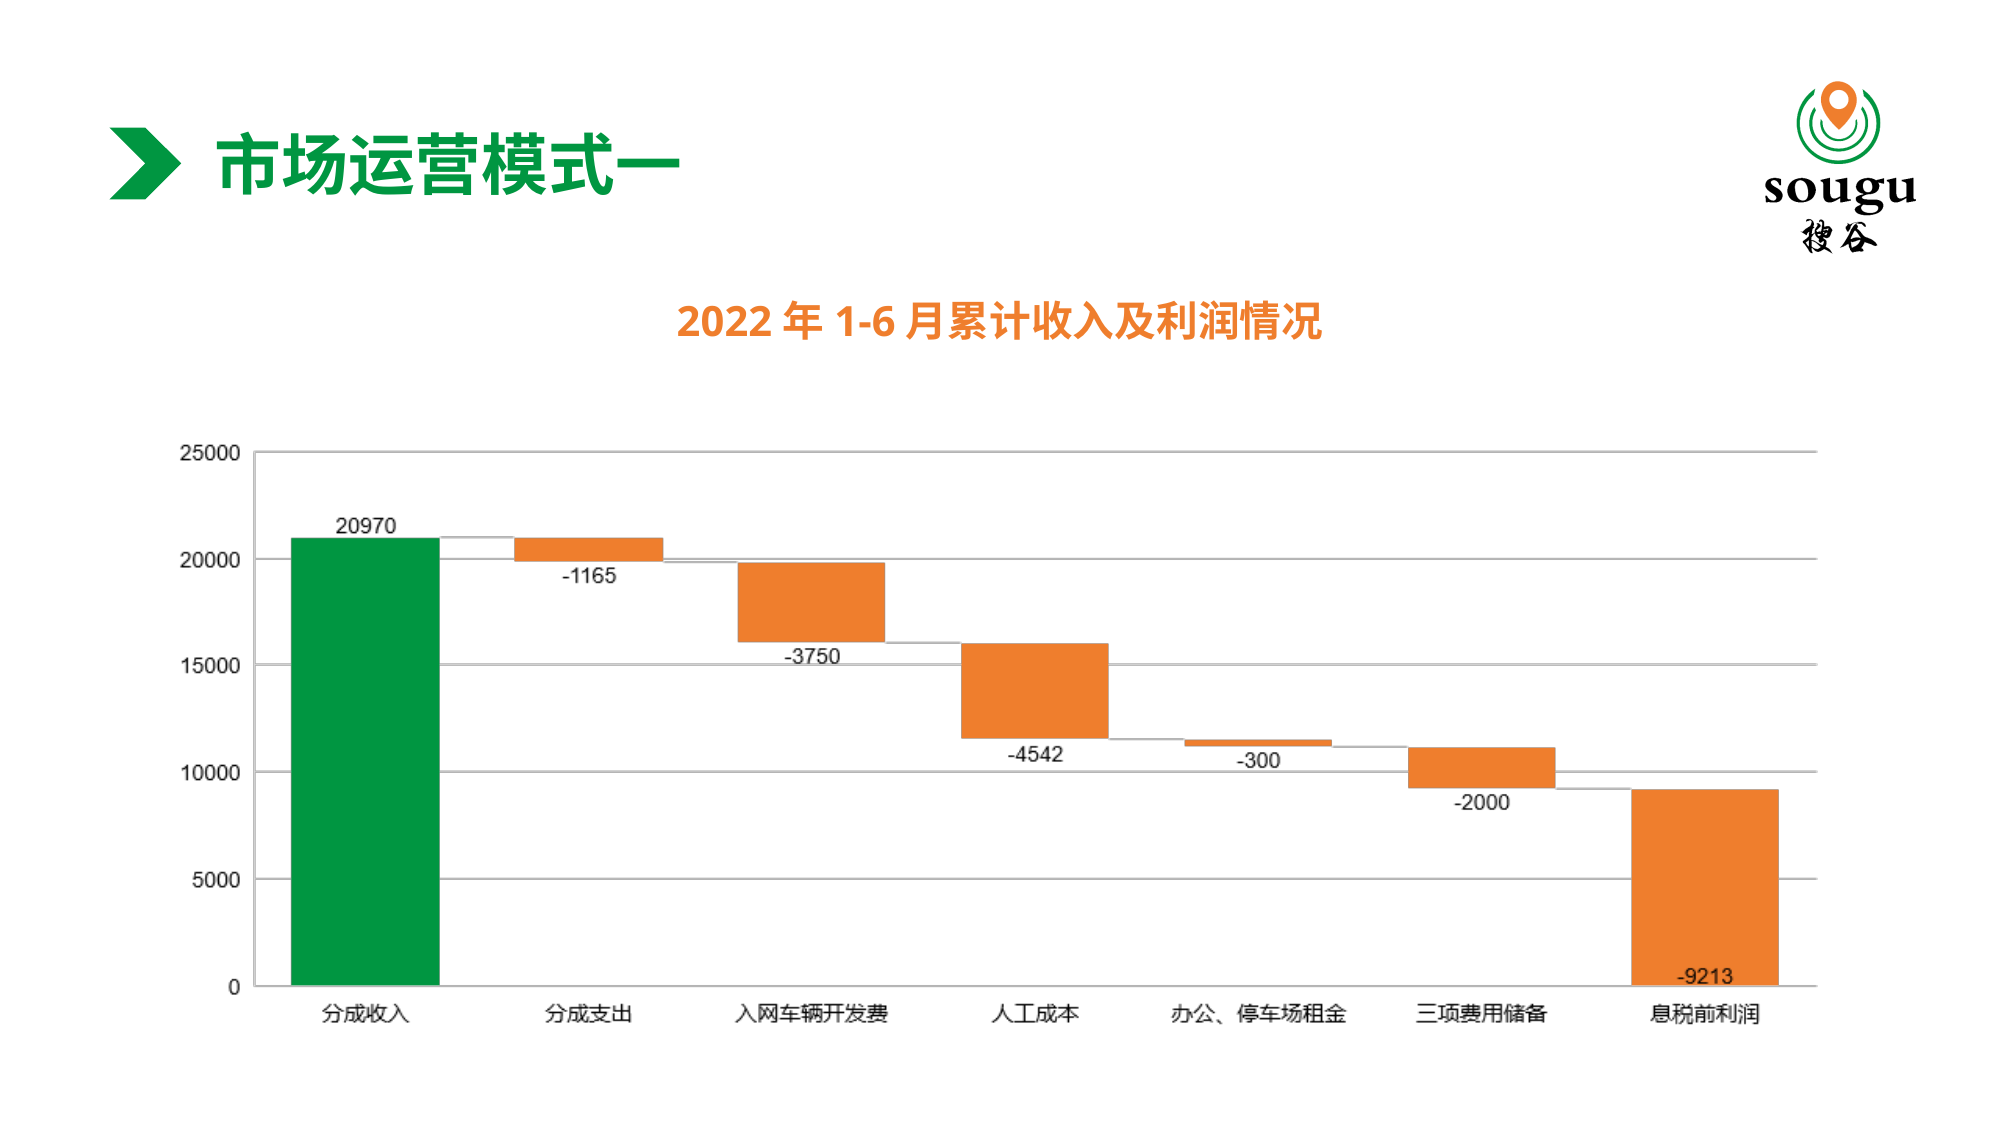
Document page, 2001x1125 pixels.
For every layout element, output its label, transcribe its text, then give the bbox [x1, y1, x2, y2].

picture [168, 428, 1832, 1043]
text_box 2022年1-6月累计收入及利润情况 [661, 286, 1339, 352]
picture [1765, 81, 1916, 255]
text_box [106, 126, 183, 201]
text_box 市场运营模式一 [199, 115, 1538, 211]
